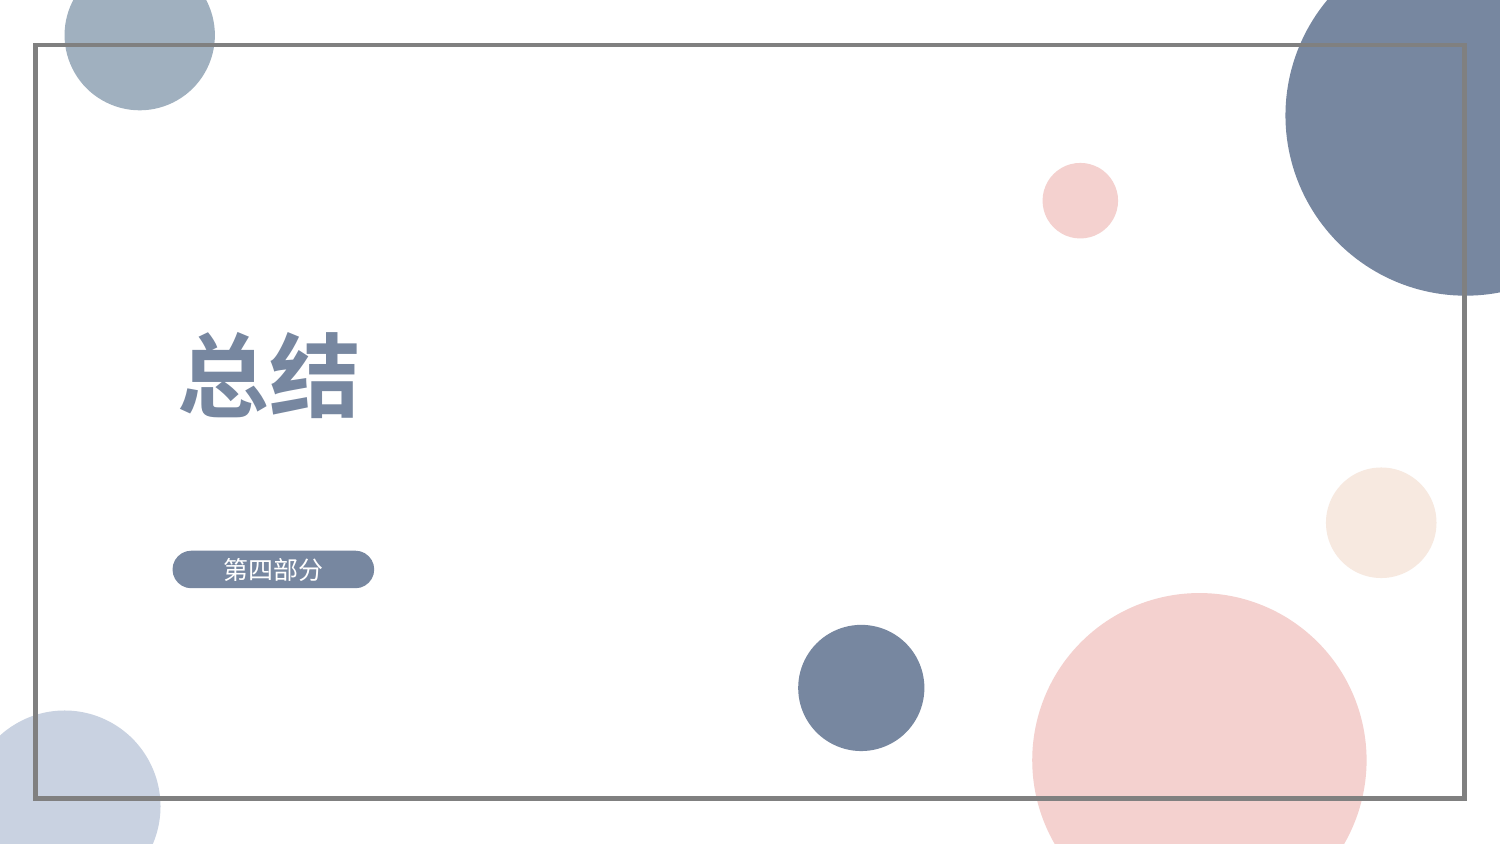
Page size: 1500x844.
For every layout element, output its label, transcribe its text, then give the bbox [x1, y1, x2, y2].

text_box 第四部分 [171, 549, 376, 590]
text_box [34, 44, 1466, 800]
text_box [63, 0, 216, 44]
text_box 总结 [162, 311, 376, 437]
text_box [1299, 0, 1500, 297]
text_box [0, 714, 162, 844]
text_box [1041, 161, 1120, 240]
text_box [1035, 800, 1363, 844]
